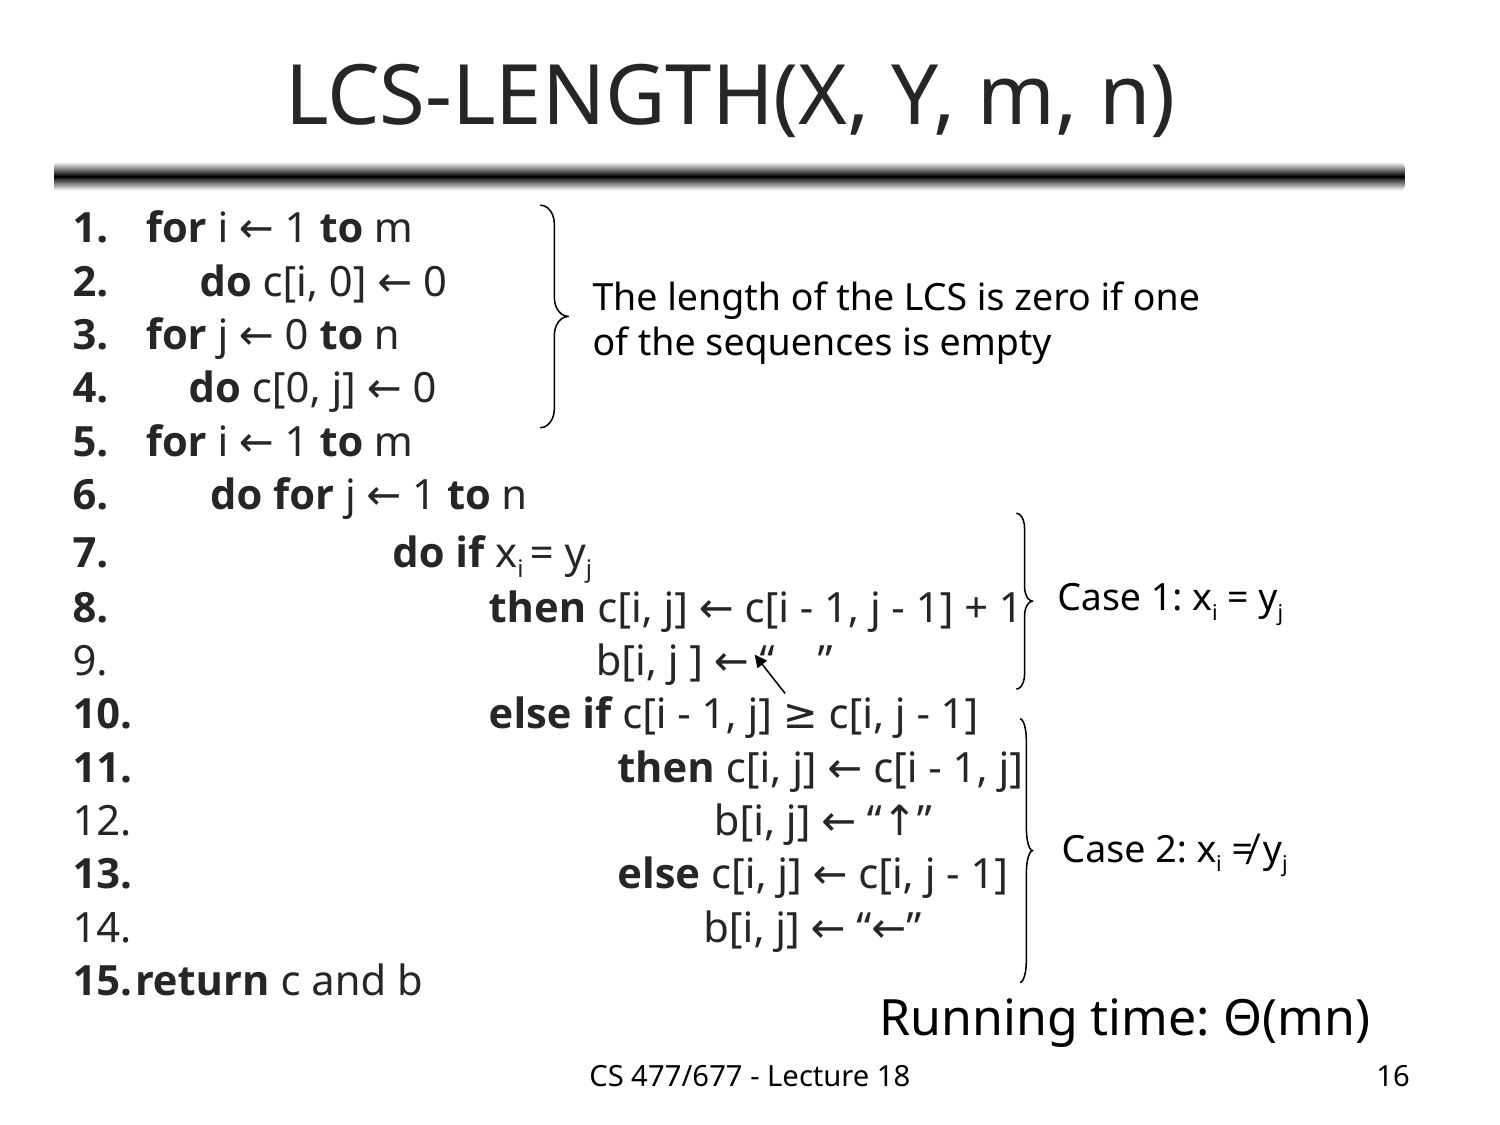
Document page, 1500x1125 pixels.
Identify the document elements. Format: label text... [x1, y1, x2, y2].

text_box Case 1: xi = yj [1042, 565, 1308, 632]
text_box [1020, 718, 1033, 977]
text_box [1016, 513, 1033, 690]
title LCS-LENGTH(X, Y, m, n) [55, 16, 1407, 166]
text_box Running time: Θ(mn) [864, 977, 1386, 1053]
text_box [540, 205, 569, 428]
footer CS 477/677 - Lecture 18 [512, 1049, 988, 1103]
list for i ← 1 to m do c[i, 0] ← 0 for j ← 0 to n do c[0, j] ← 0 for i ← 1 to m do for j ← 1 to n do if xi = yj then c[i, j] ← c[i - 1, j - 1] + 1 b[i, j ] ← “ ” else if c[i - 1, j] ≥ c[i, j - 1] then c[i, j] ← c[i - 1, j] b[i, j] ← “↑” else c[i, j] ← c[i, j - 1] b[i, j] ← “←” return c and b [57, 198, 1408, 1033]
text_box Case 2: xi ≠ yj [1046, 817, 1313, 884]
text_box [754, 654, 786, 694]
text_box The length of the LCS is zero if one of the sequences is empty [577, 265, 1258, 371]
slide_number 16 [1074, 1049, 1426, 1103]
